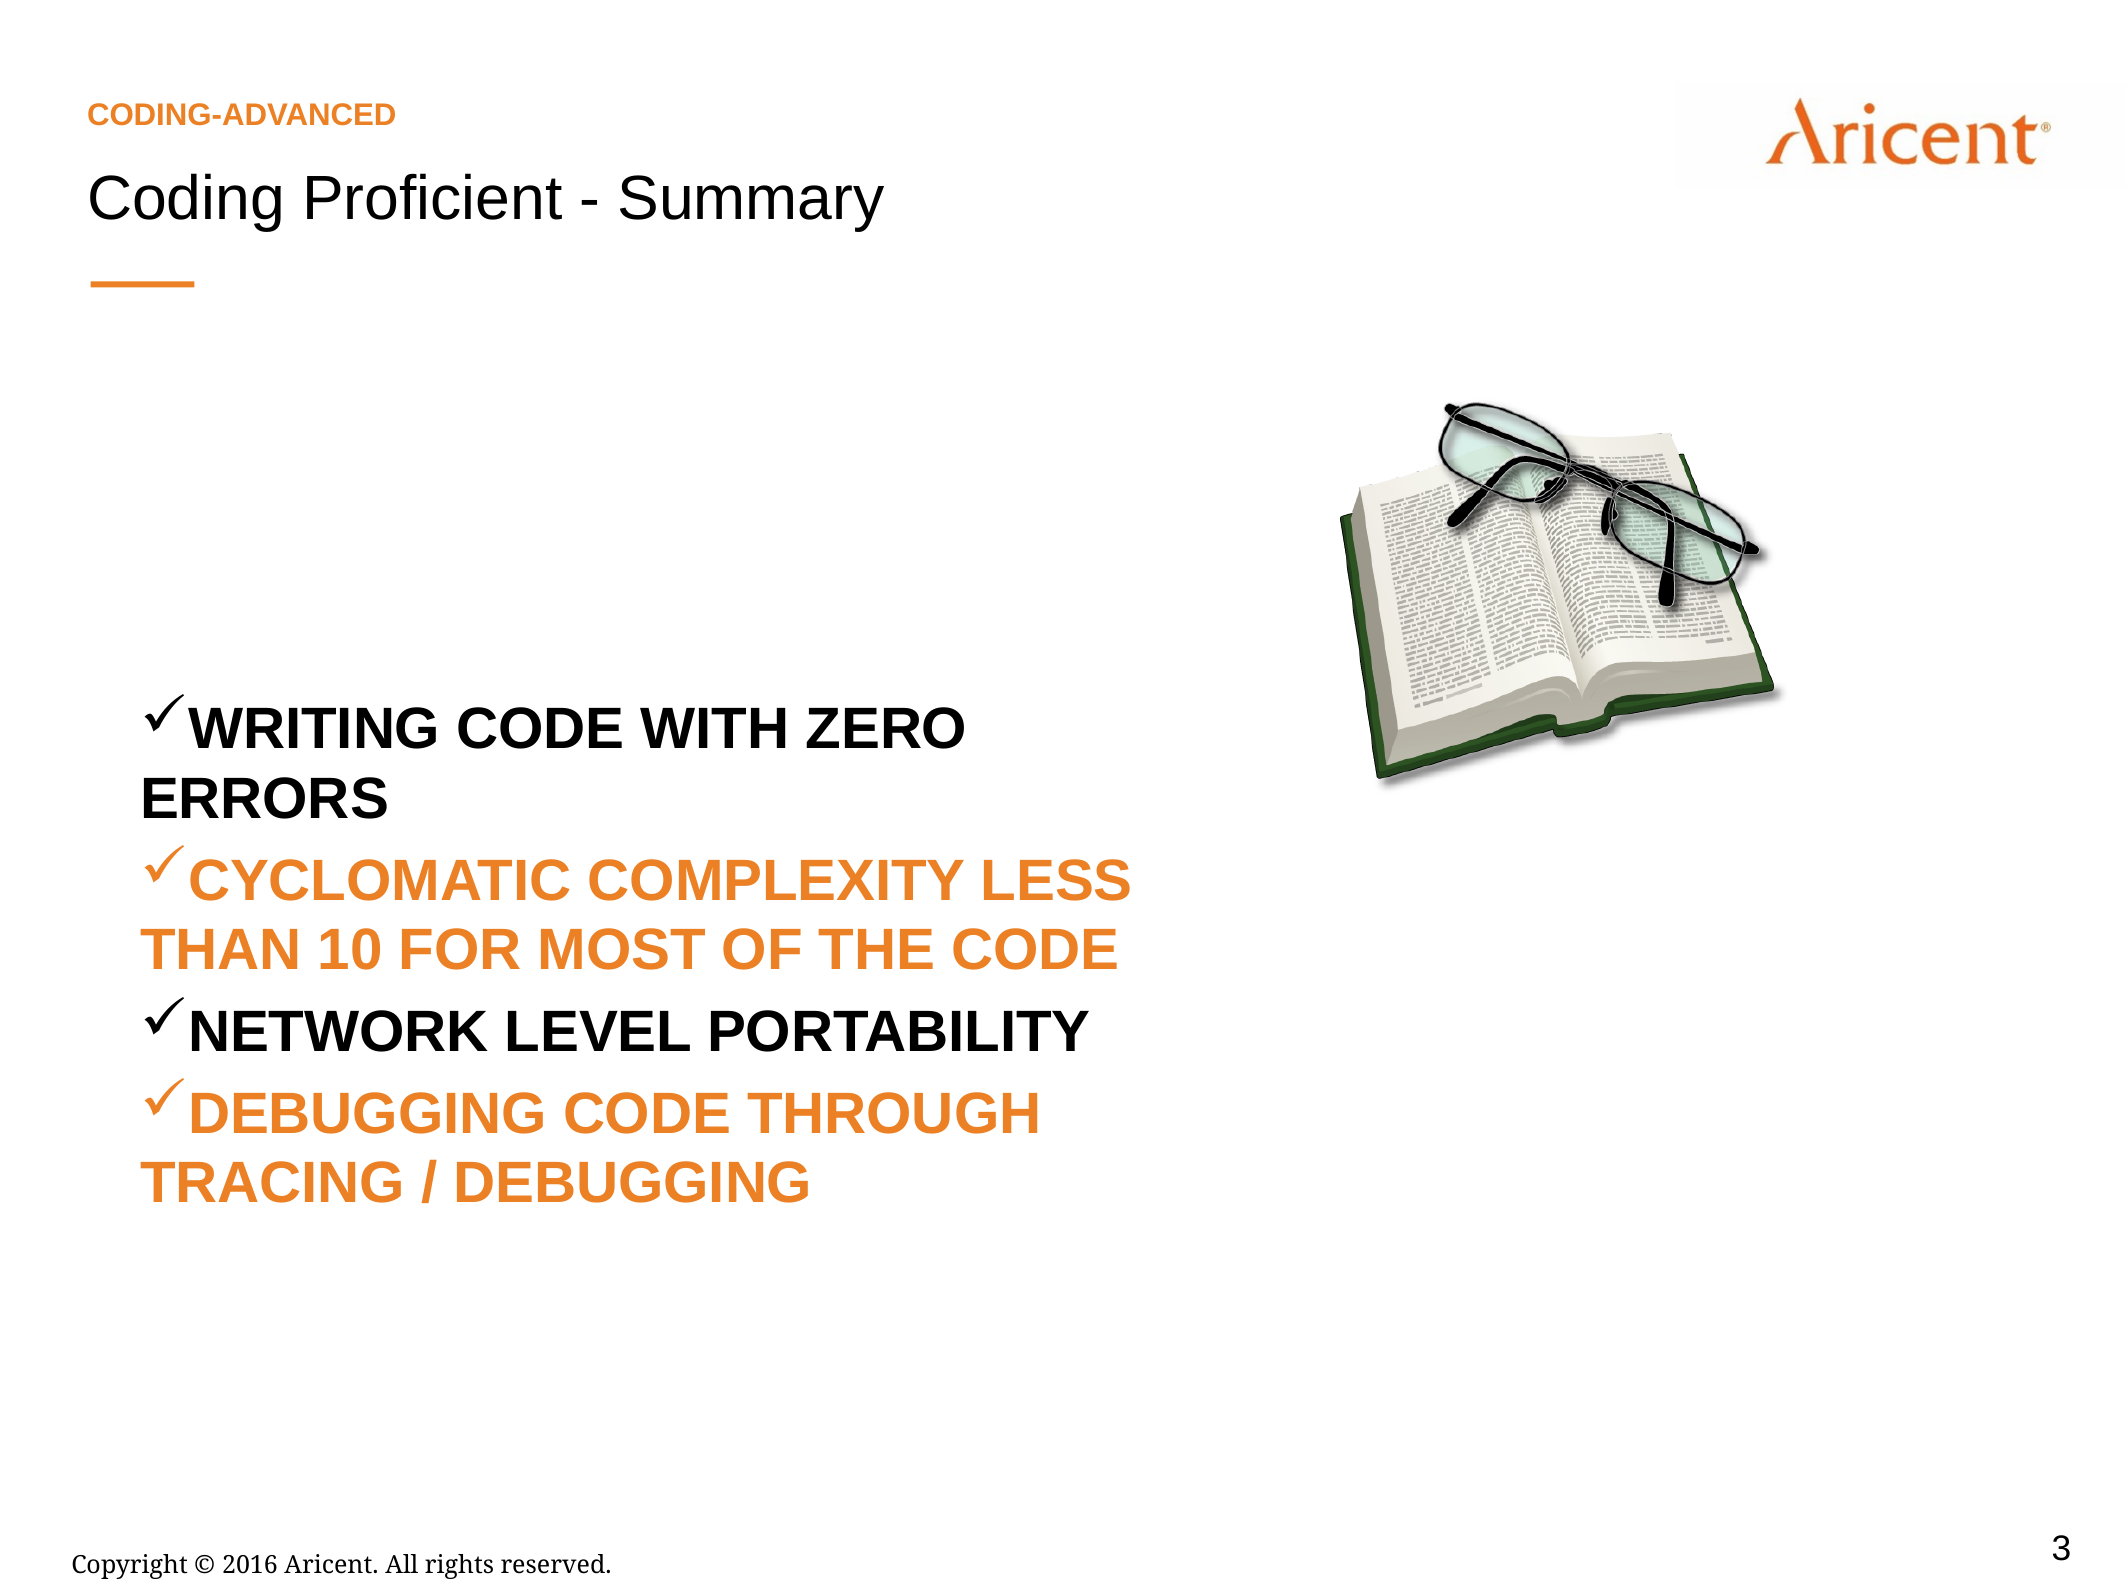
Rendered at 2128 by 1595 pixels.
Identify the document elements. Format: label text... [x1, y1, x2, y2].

list Coding Proficient - Summary [72, 150, 1742, 277]
picture [1675, 82, 2128, 189]
list Writing code with zero errors Cyclomatic complexity less than 10 for most of the code Network level Portability Debugging code through tracing / Debugging [125, 371, 1238, 1223]
list Coding-Advanced [72, 46, 1742, 140]
picture [1339, 395, 1793, 797]
